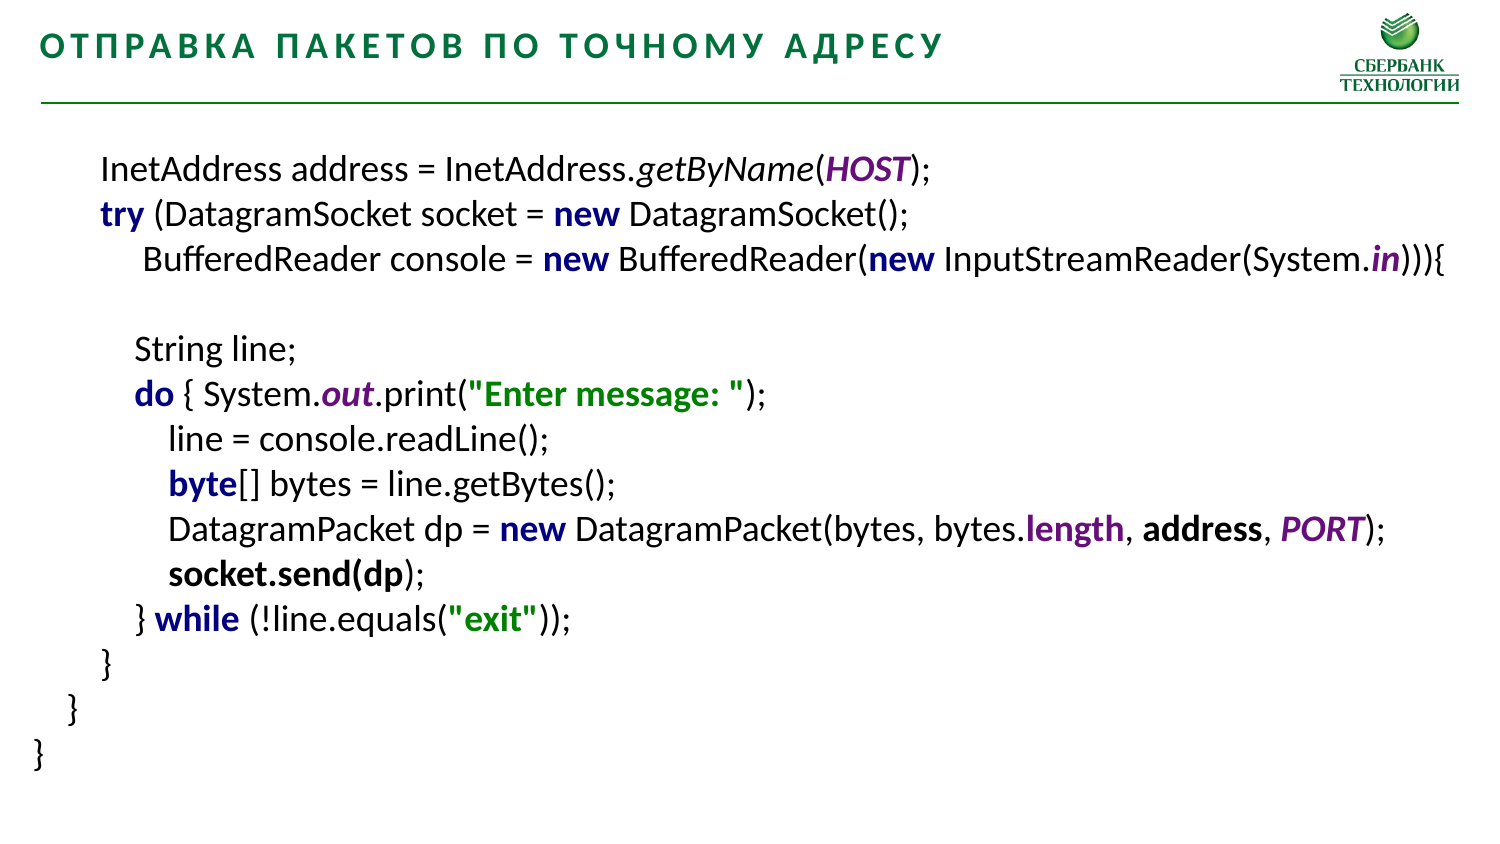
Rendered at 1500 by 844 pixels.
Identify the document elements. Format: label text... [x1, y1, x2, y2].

list Отправка пакетов по точному адресу [39, 13, 1115, 67]
text_box InetAddress address = InetAddress.getByName(HOST); try (DatagramSocket socket = new DatagramSocket(); BufferedReader console = new BufferedReader(new InputStreamReader(System.in))){ String line; do { System.out.print("Enter message: "); line = console.readLine(); byte[] bytes = line.getBytes(); DatagramPacket dp = new DatagramPacket(bytes, bytes.length, address, PORT); socket.send(dp); } while (!line.equals("exit")); } } } [17, 136, 1471, 782]
picture [1340, 13, 1459, 91]
